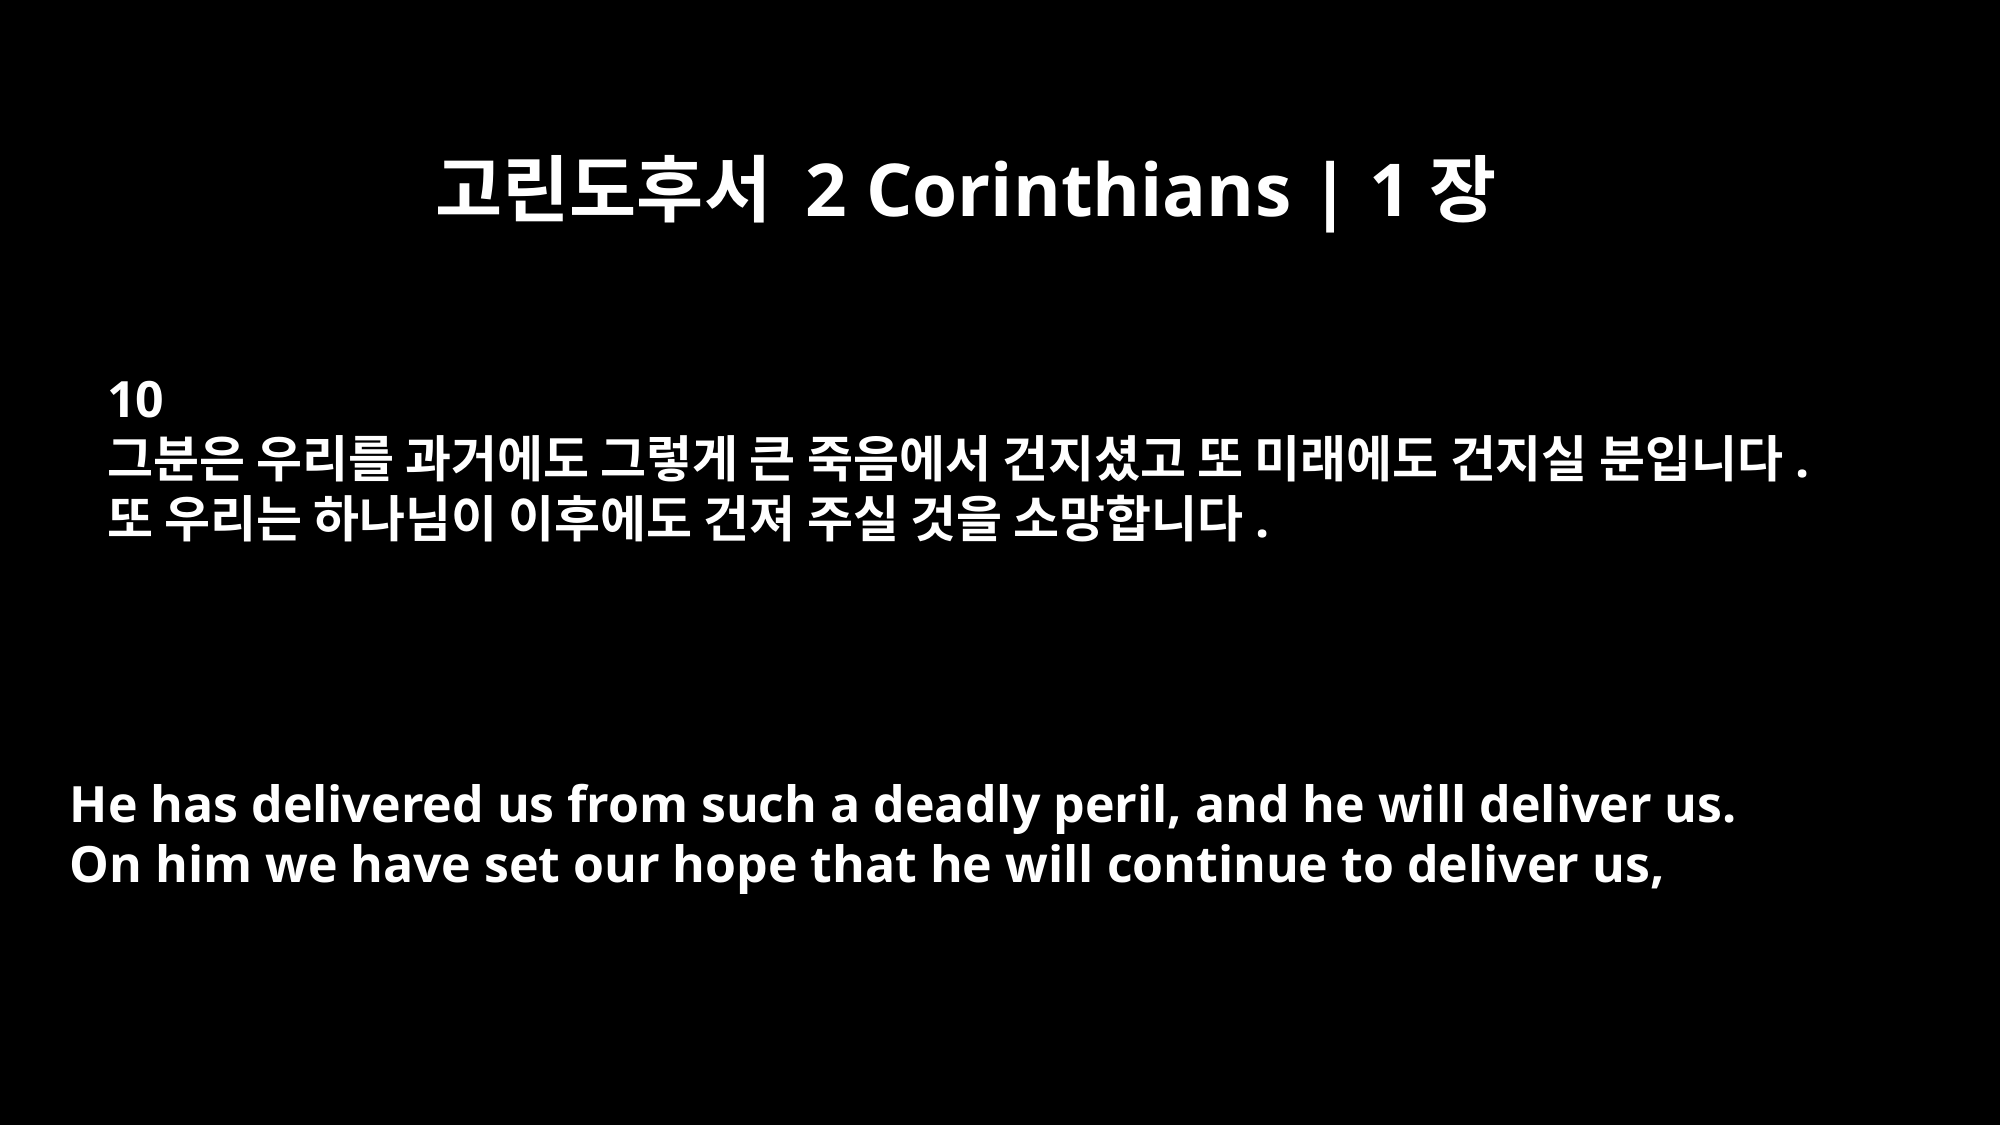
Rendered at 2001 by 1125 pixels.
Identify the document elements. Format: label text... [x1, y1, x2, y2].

text_box He has delivered us from such a deadly peril, and he will deliver us. On him we have set our hope that he will continue to deliver us, [55, 764, 1753, 900]
text_box 10 그분은 우리를 과거에도 그렇게 큰 죽음에서 건지셨고 또 미래에도 건지실 분입니다. 또 우리는 하나님이 이후에도 건져 주실 것을 소망합니다. [92, 359, 1825, 555]
text_box 고린도후서 2 Corinthians | 1장 [420, 136, 1512, 239]
